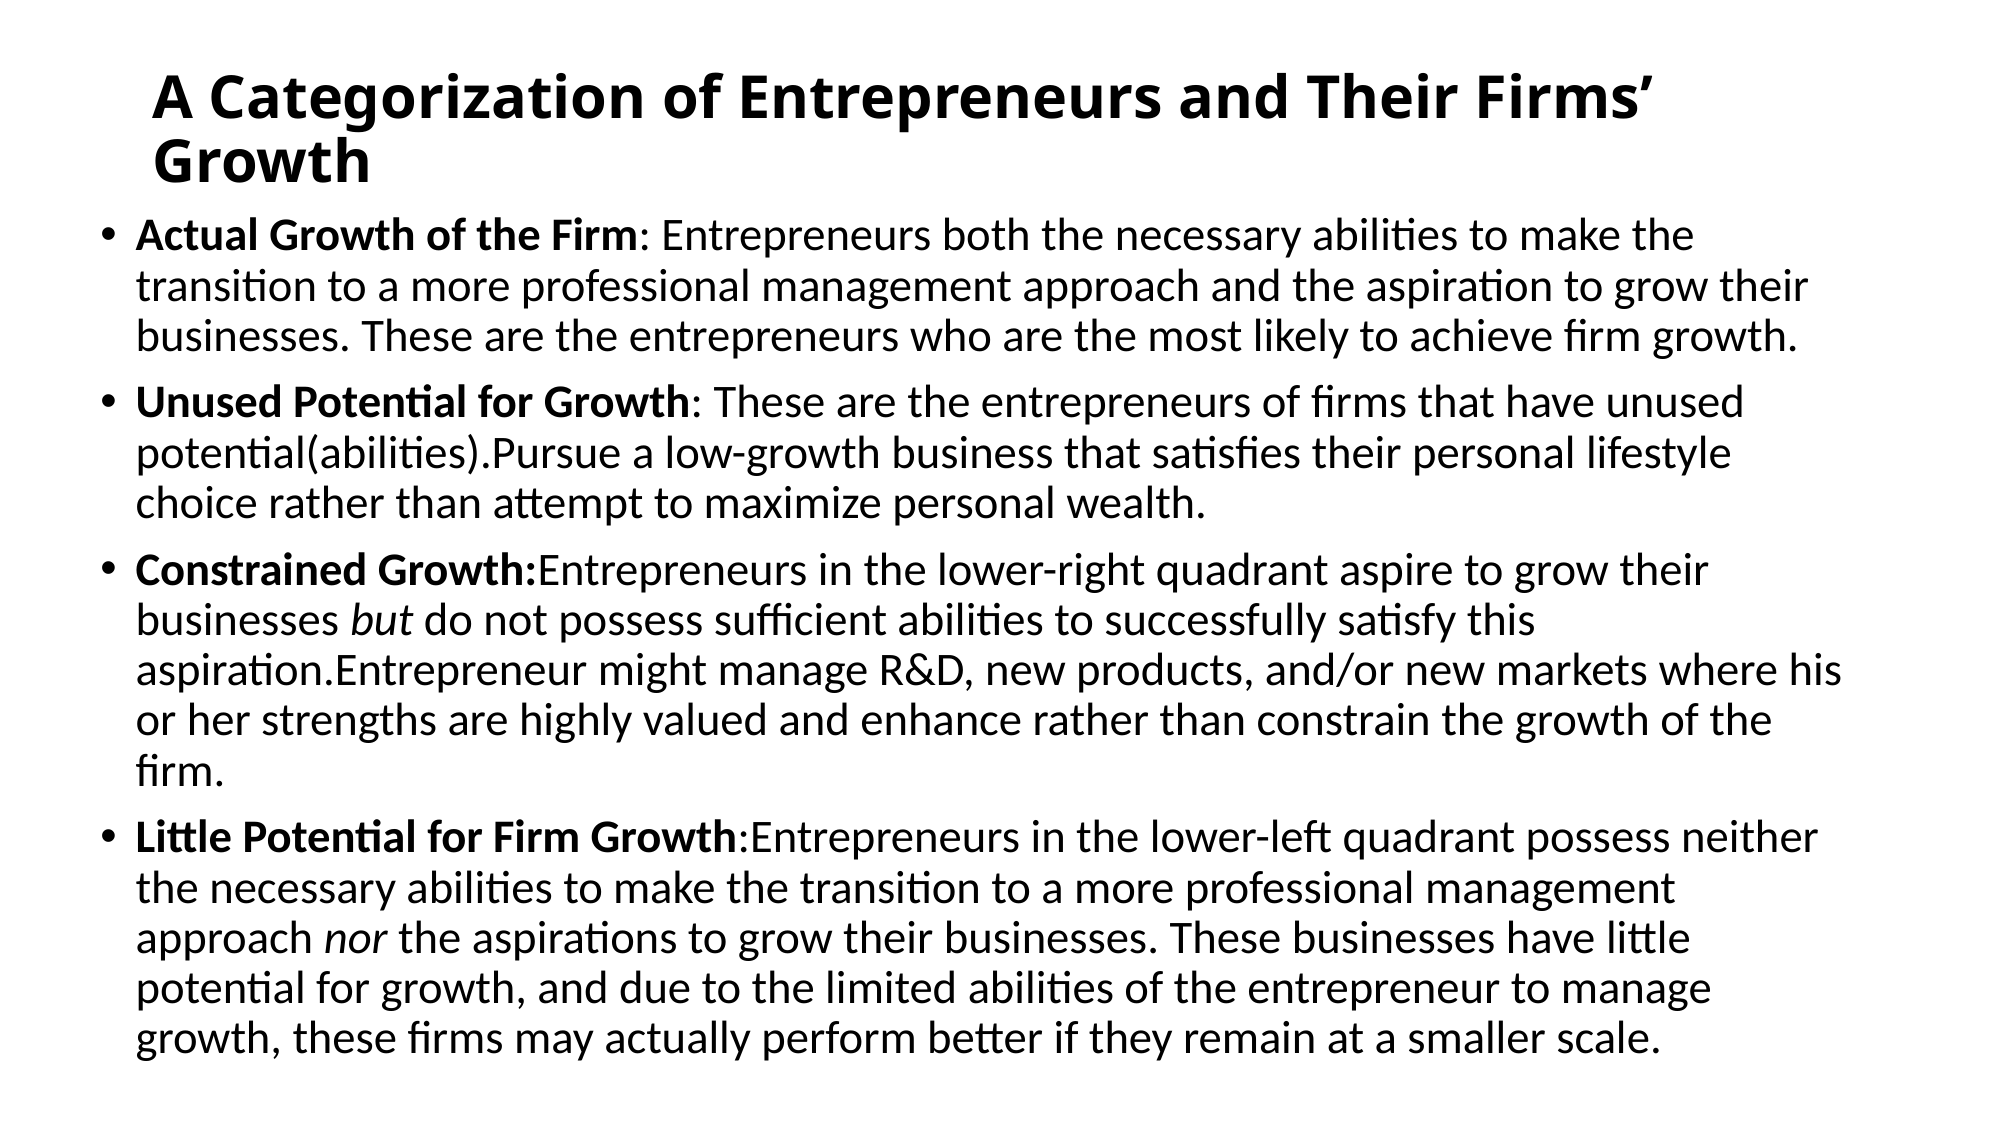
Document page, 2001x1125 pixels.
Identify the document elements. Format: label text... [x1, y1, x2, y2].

title A Categorization of Entrepreneurs and Their Firms’ Growth [137, 59, 1863, 203]
list Actual Growth of the Firm: Entrepreneurs both the necessary abilities to make the transition to a more professional management approach and the aspiration to grow their businesses. These are the entrepreneurs who are the most likely to achieve firm growth. Unused Potential for Growth: These are the entrepreneurs of firms that have unused potential(abilities).Pursue a low-growth business that satisfies their personal lifestyle choice rather than attempt to maximize personal wealth. Constrained Growth:Entrepreneurs in the lower-right quadrant aspire to grow their businesses but do not possess sufficient abilities to successfully satisfy this aspiration.Entrepreneur might manage R&D, new products, and/or new markets where his or her strengths are highly valued and enhance rather than constrain the growth of the firm. Little Potential for Firm Growth:Entrepreneurs in the lower-left quadrant possess neither the necessary abilities to make the transition to a more professional management approach nor the aspirations to grow their businesses. These businesses have little potential for growth, and due to the limited abilities of the entrepreneur to manage growth, these firms may actually perform better if they remain at a smaller scale. [85, 203, 1863, 1074]
